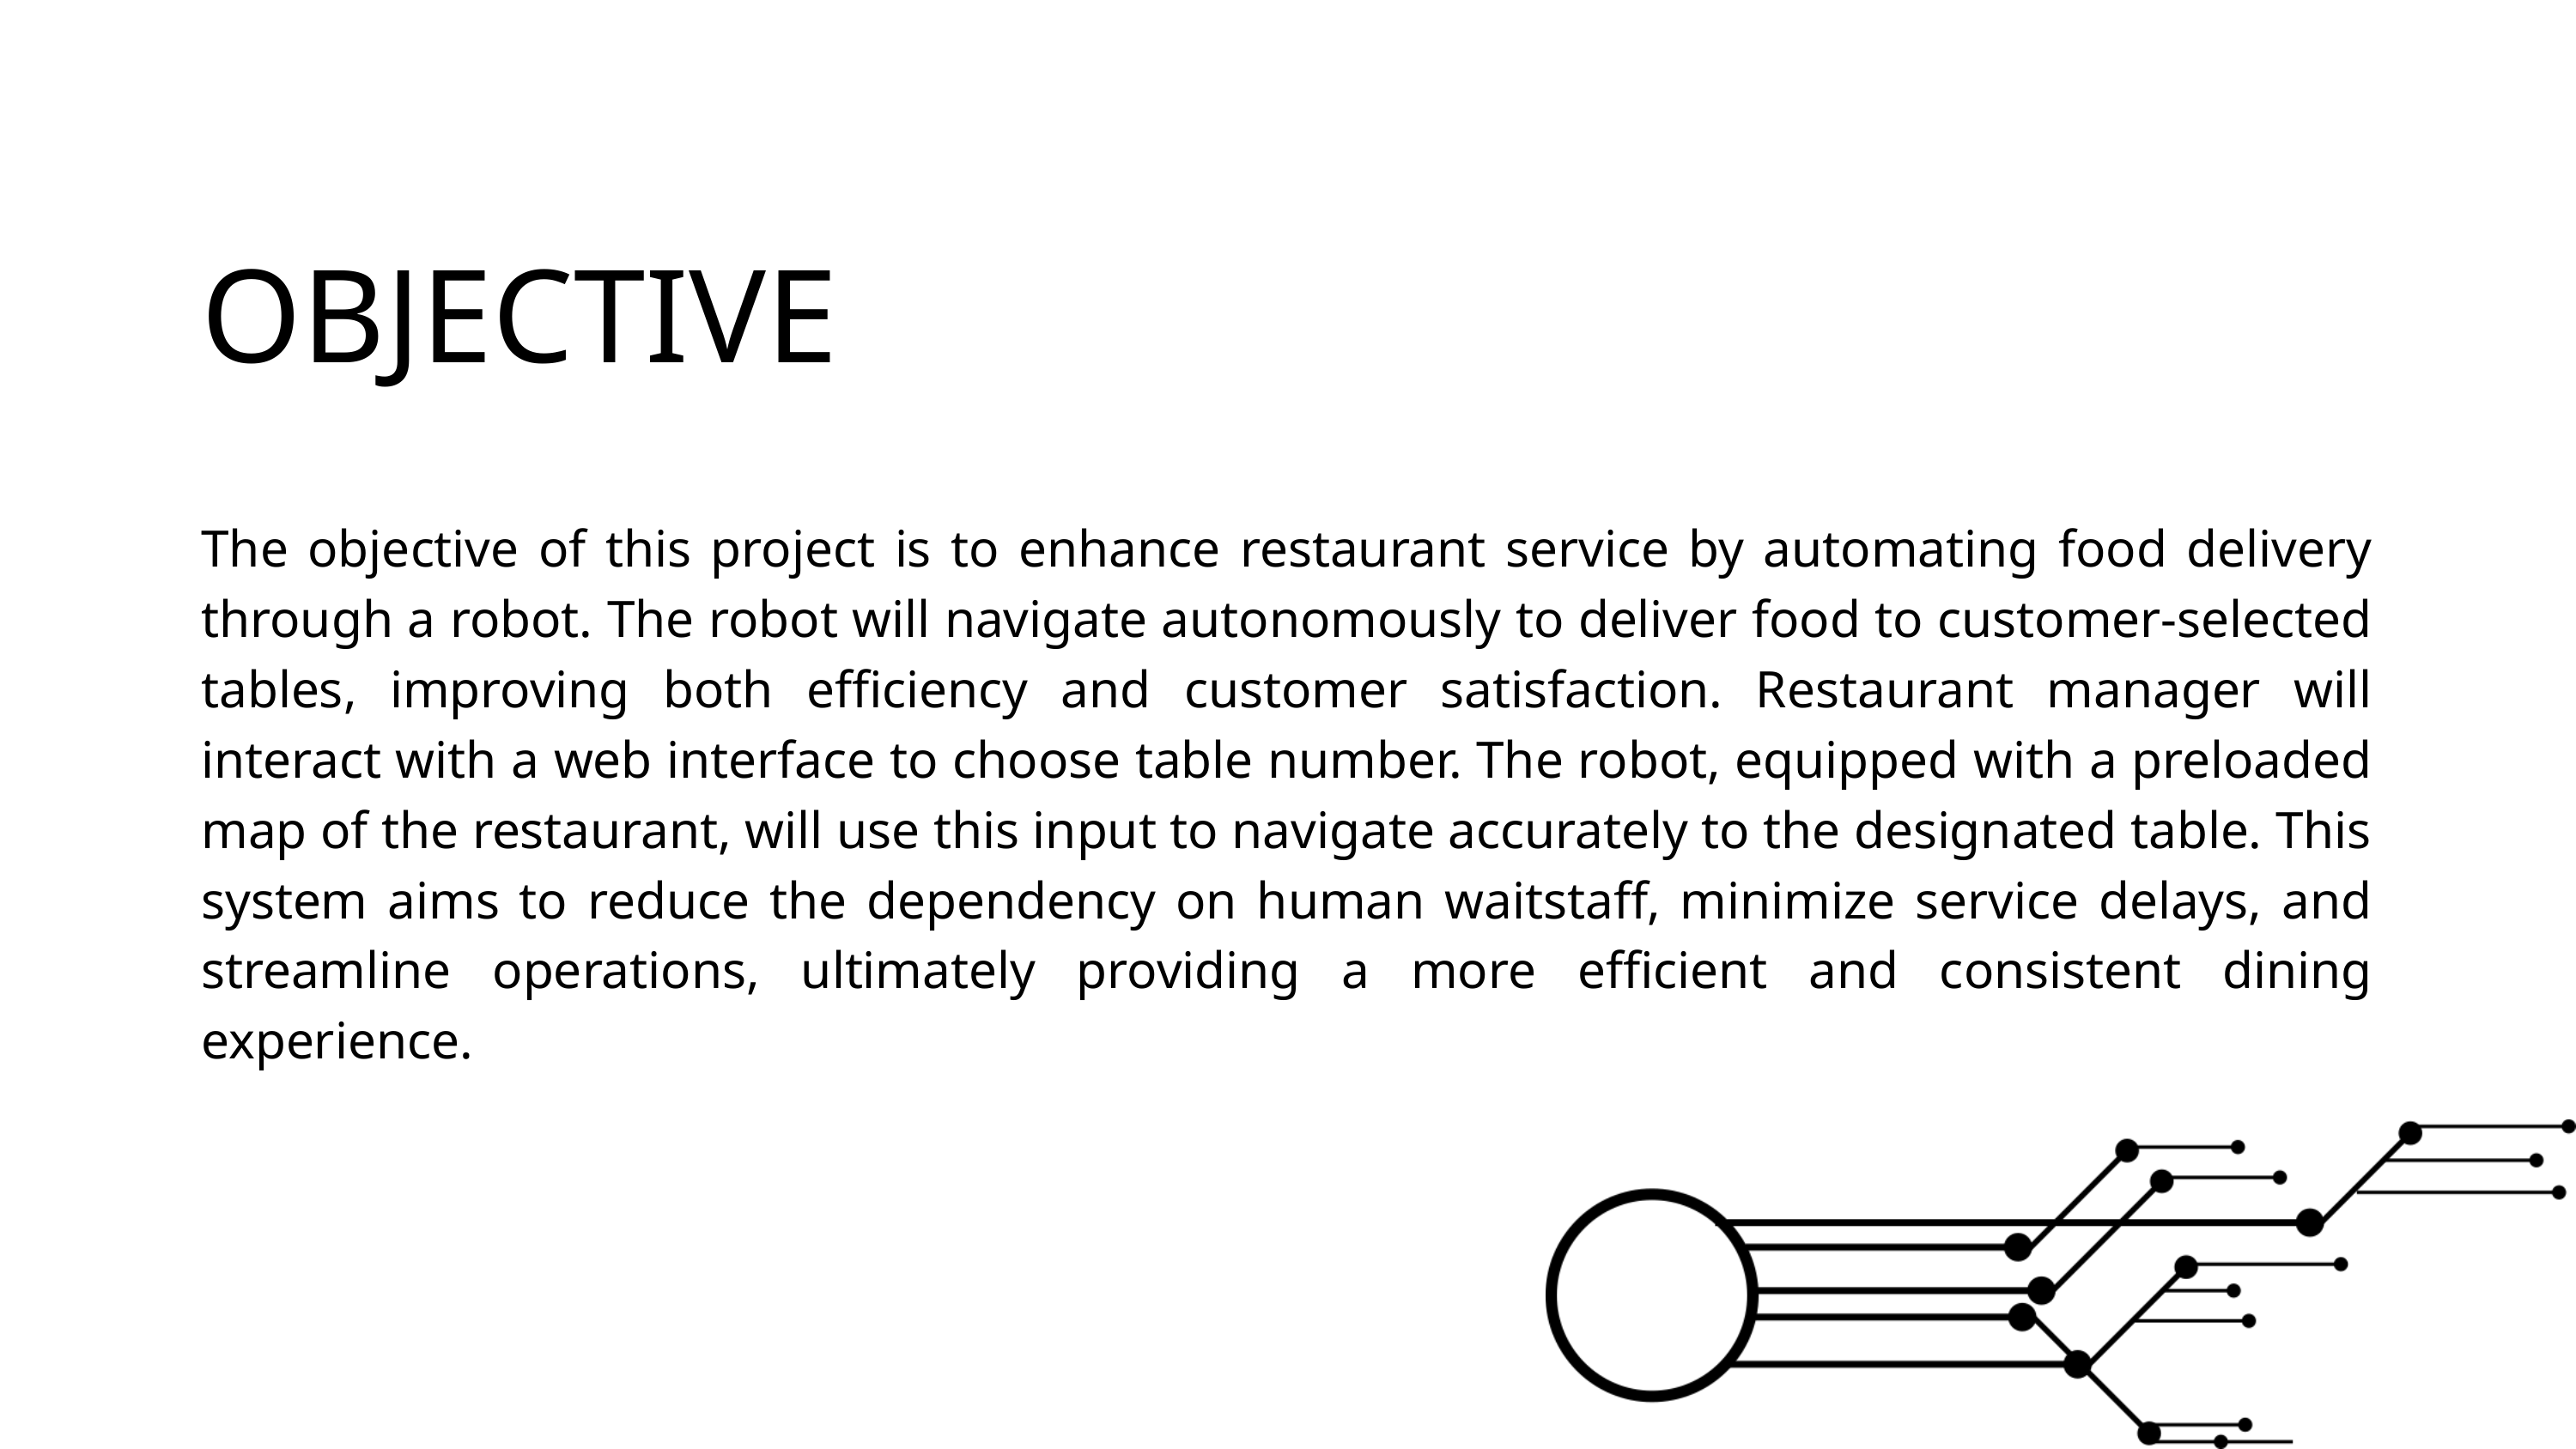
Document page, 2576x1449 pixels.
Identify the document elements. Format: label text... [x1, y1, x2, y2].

text_box The objective of this project is to enhance restaurant service by automating food delivery through a robot. The robot will navigate autonomously to deliver food to customer-selected tables, improving both efficiency and customer satisfaction. Restaurant manager will interact with a web interface to choose table number. The robot, equipped with a preloaded map of the restaurant, will use this input to navigate accurately to the designated table. This system aims to reduce the dependency on human waitstaff, minimize service delays, and streamline operations, ultimately providing a more efficient and consistent dining experience. [201, 506, 2375, 1070]
text_box [1545, 1119, 2576, 1449]
text_box OBJECTIVE [201, 208, 2375, 389]
